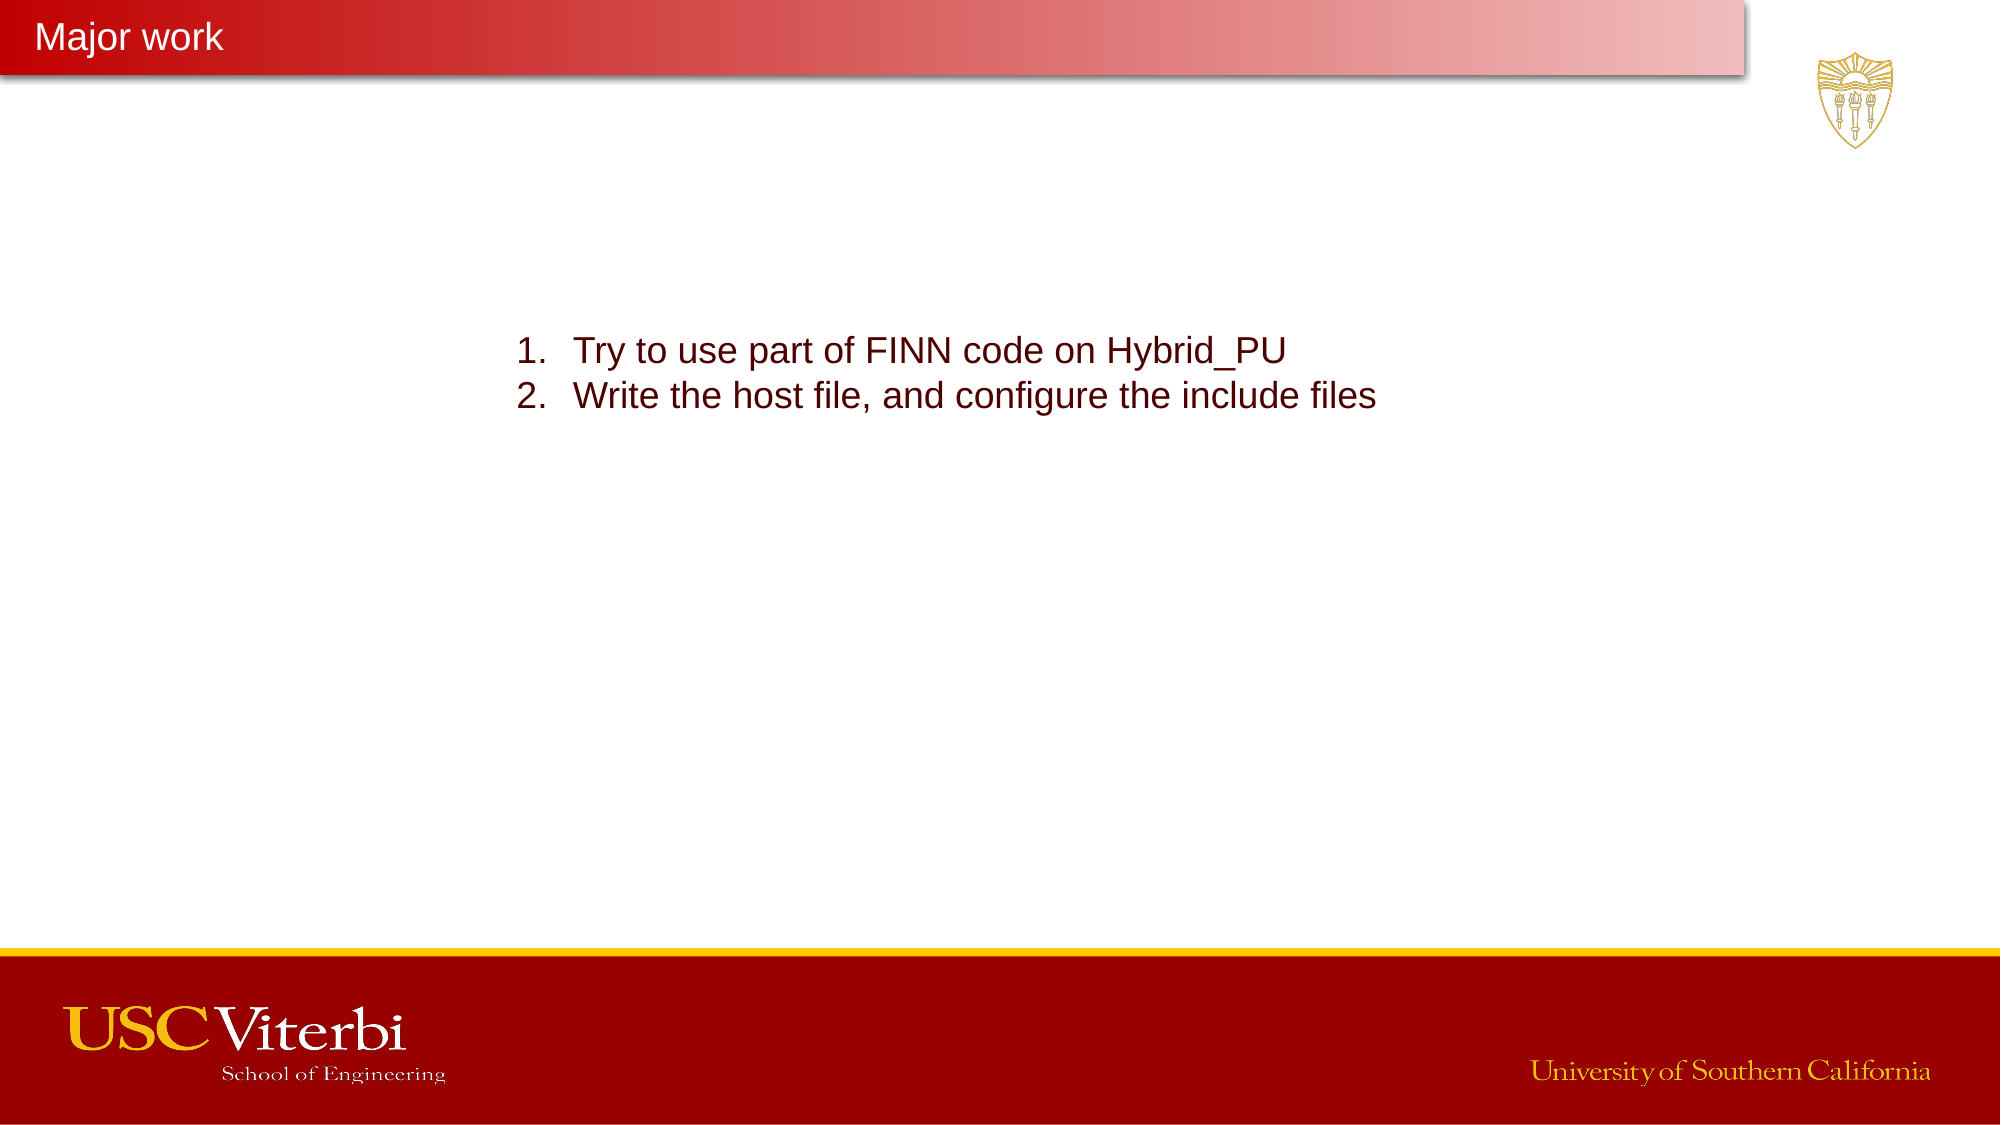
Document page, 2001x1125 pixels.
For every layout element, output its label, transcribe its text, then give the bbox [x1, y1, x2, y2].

text_box Try to use part of FINN code on Hybrid_PU Write the host file, and configure the include files [501, 318, 1559, 424]
picture [1793, 38, 1917, 162]
picture [63, 1006, 445, 1084]
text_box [0, 0, 1745, 75]
picture [1530, 1059, 1930, 1086]
